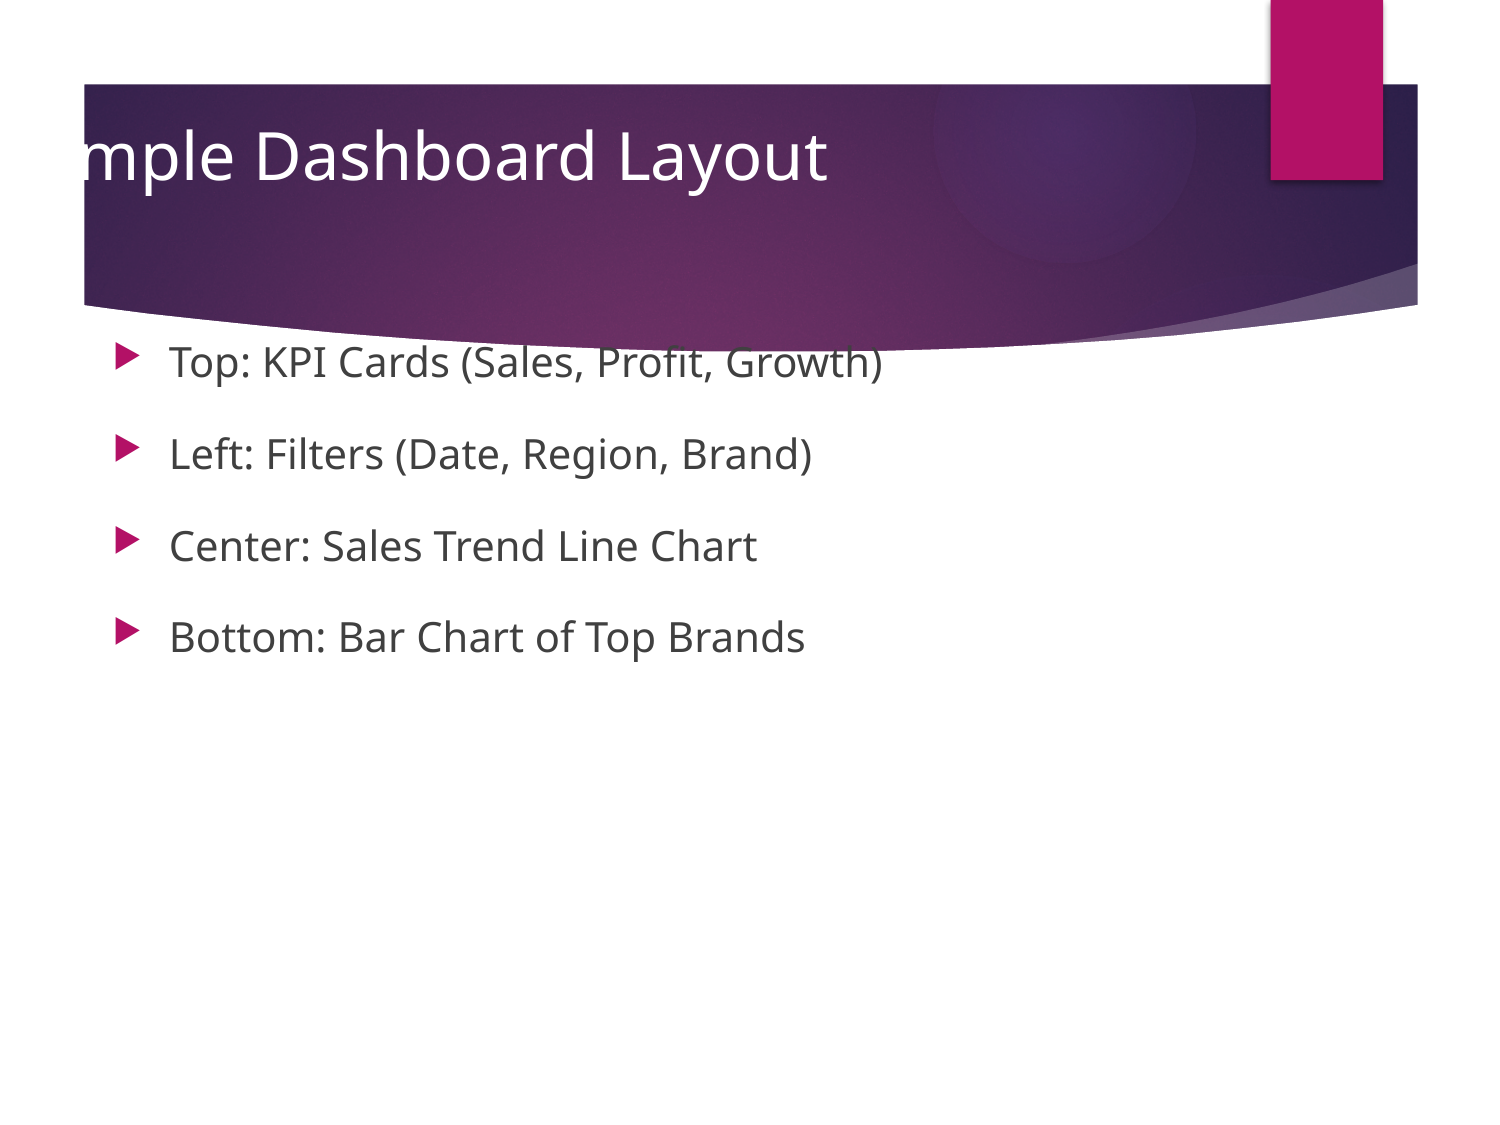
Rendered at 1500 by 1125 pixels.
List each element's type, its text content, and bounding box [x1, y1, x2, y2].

title Sample Dashboard Layout [0, 45, 1425, 263]
list Top: KPI Cards (Sales, Profit, Growth) Left: Filters (Date, Region, Brand) Center: Sales Trend Line Chart Bottom: Bar Chart of Top Brands [97, 262, 1448, 1005]
